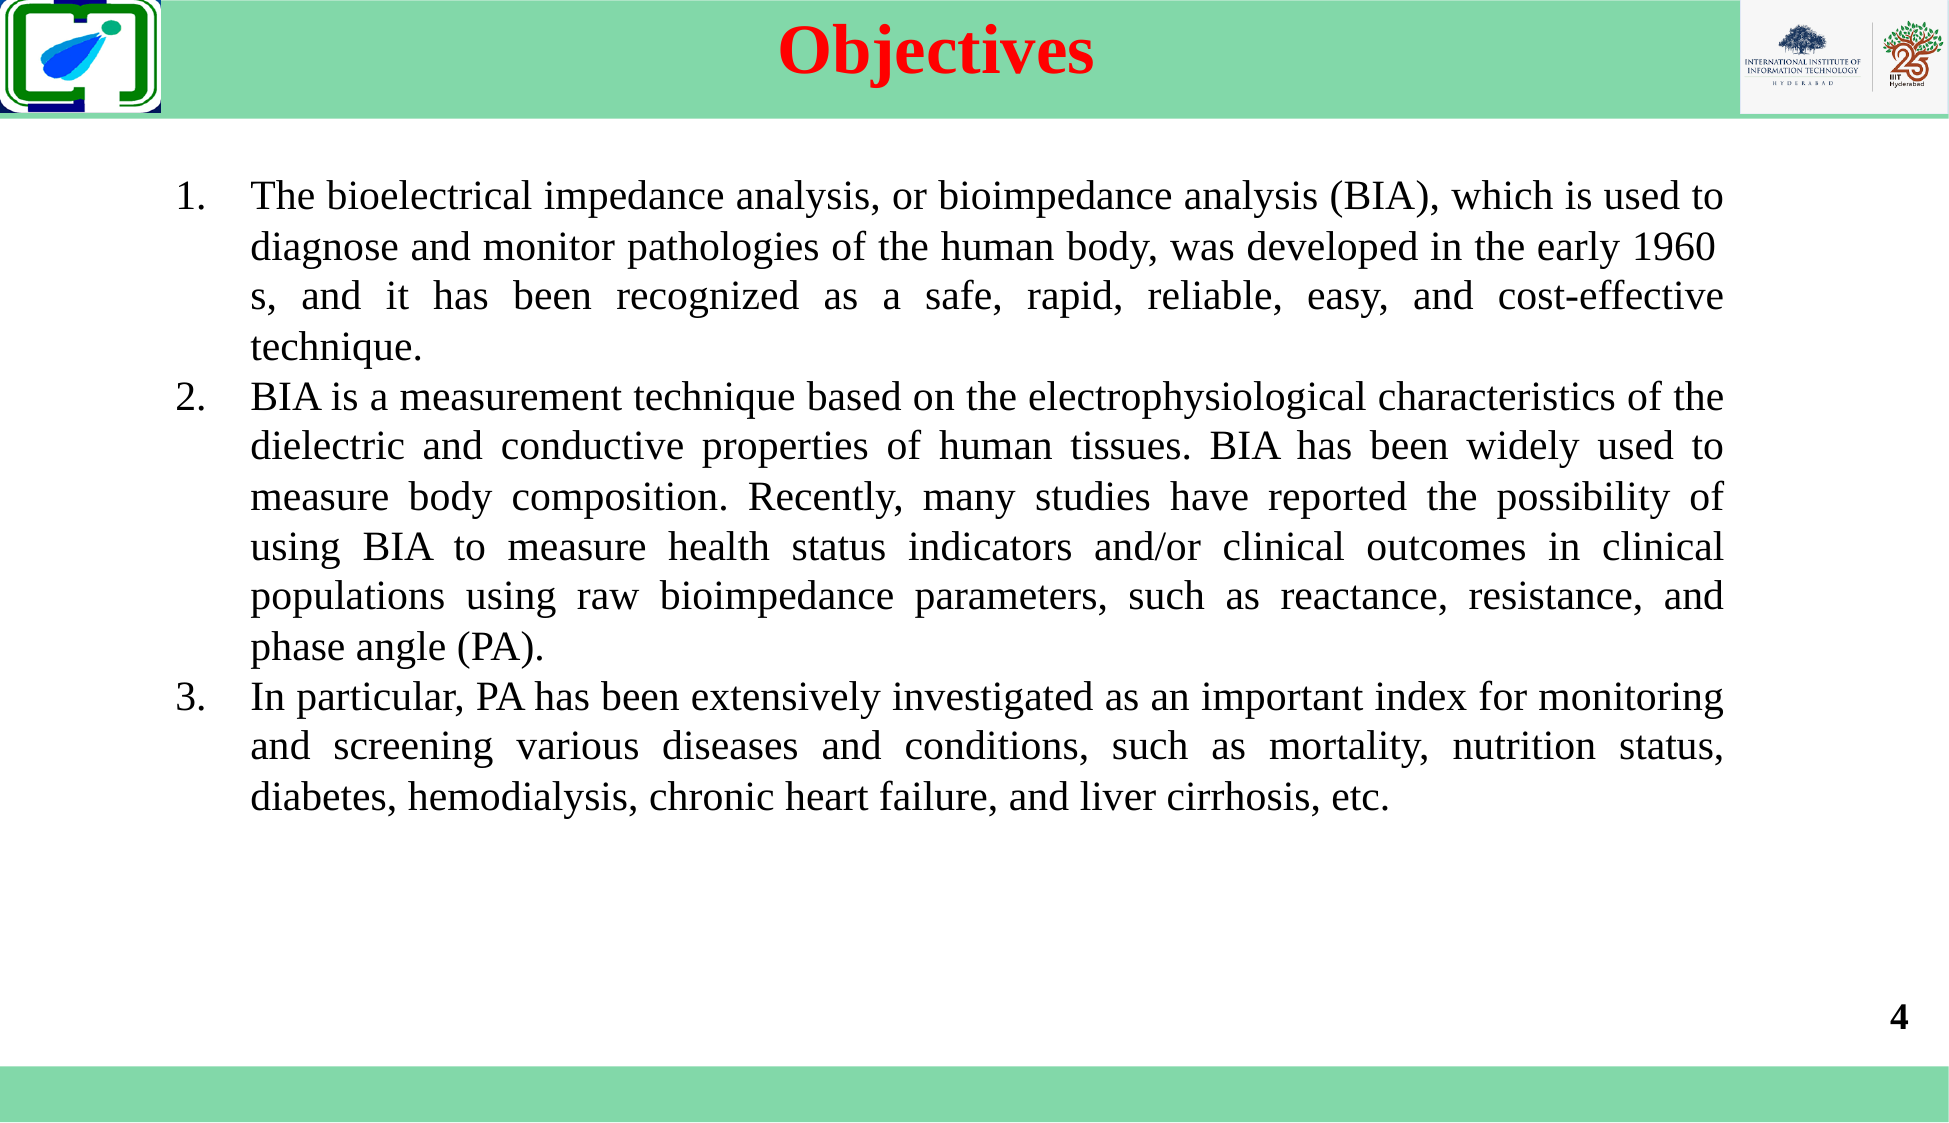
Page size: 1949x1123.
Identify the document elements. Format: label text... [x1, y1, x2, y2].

picture [1740, 0, 1949, 114]
text_box 4 [1875, 984, 1919, 1045]
picture [0, 0, 161, 113]
text_box [0, 1066, 1949, 1123]
text_box Objectives [762, 0, 1187, 96]
text_box The bioelectrical impedance analysis, or bioimpedance analysis (BIA), which is used to diagnose and monitor pathologies of the human body, was developed in the early 1960 s, and it has been recognized as a safe, rapid, reliable, easy, and cost-effective technique. BIA is a measurement technique based on the electrophysiological characteristics of the dielectric and conductive properties of human tissues. BIA has been widely used to measure body composition. Recently, many studies have reported the possibility of using BIA to measure health status indicators and/or clinical outcomes in clinical populations using raw bioimpedance parameters, such as reactance, resistance, and phase angle (PA). In particular, PA has been extensively investigated as an important index for monitoring and screening various diseases and conditions, such as mortality, nutrition status, diabetes, hemodialysis, chronic heart failure, and liver cirrhosis, etc. [160, 160, 1741, 826]
text_box [0, 0, 1949, 120]
